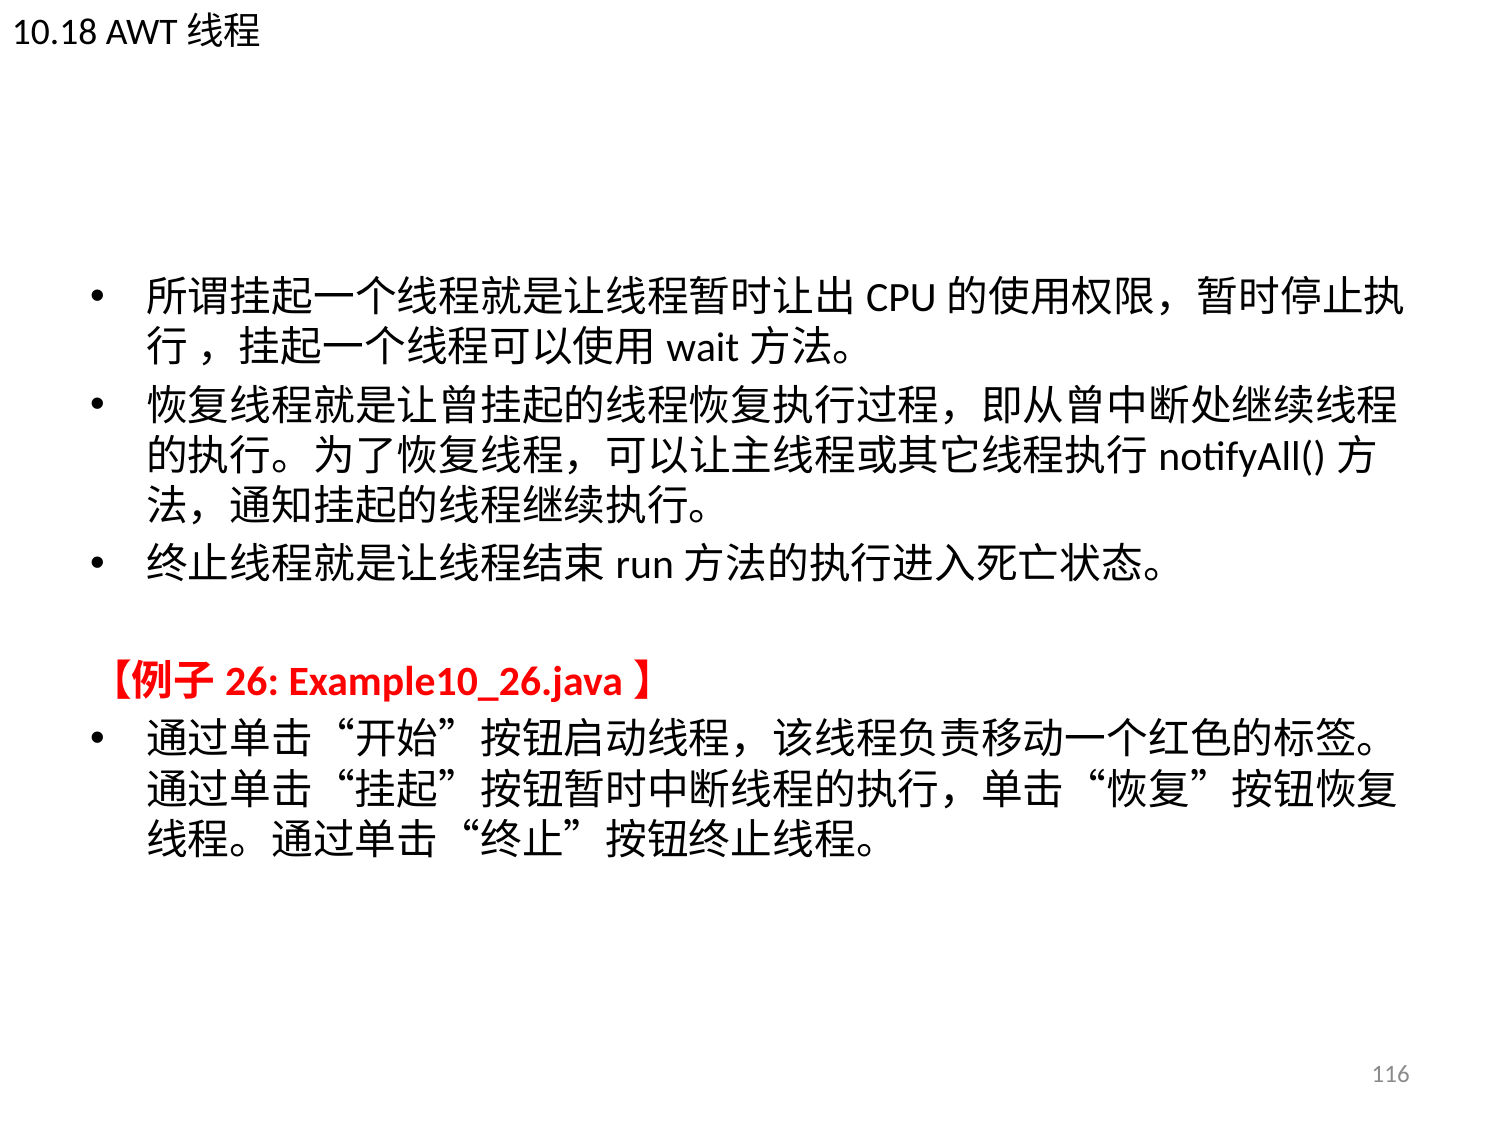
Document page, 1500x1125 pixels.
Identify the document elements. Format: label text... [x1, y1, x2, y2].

list 所谓挂起一个线程就是让线程暂时让出CPU的使用权限，暂时停止执行 ，挂起一个线程可以使用wait方法。 恢复线程就是让曾挂起的线程恢复执行过程，即从曾中断处继续线程的执行。为了恢复线程，可以让主线程或其它线程执行notifyAll()方法，通知挂起的线程继续执行。 终止线程就是让线程结束run方法的执行进入死亡状态。 【例子26: Example10_26.java】 通过单击“开始”按钮启动线程，该线程负责移动一个红色的标签。通过单击“挂起”按钮暂时中断线程的执行，单击“恢复”按钮恢复线程。通过单击“终止”按钮终止线程。 [75, 262, 1425, 1005]
slide_number 116 [1074, 1042, 1425, 1103]
text_box 10.18 AWT线程 [0, 0, 277, 60]
